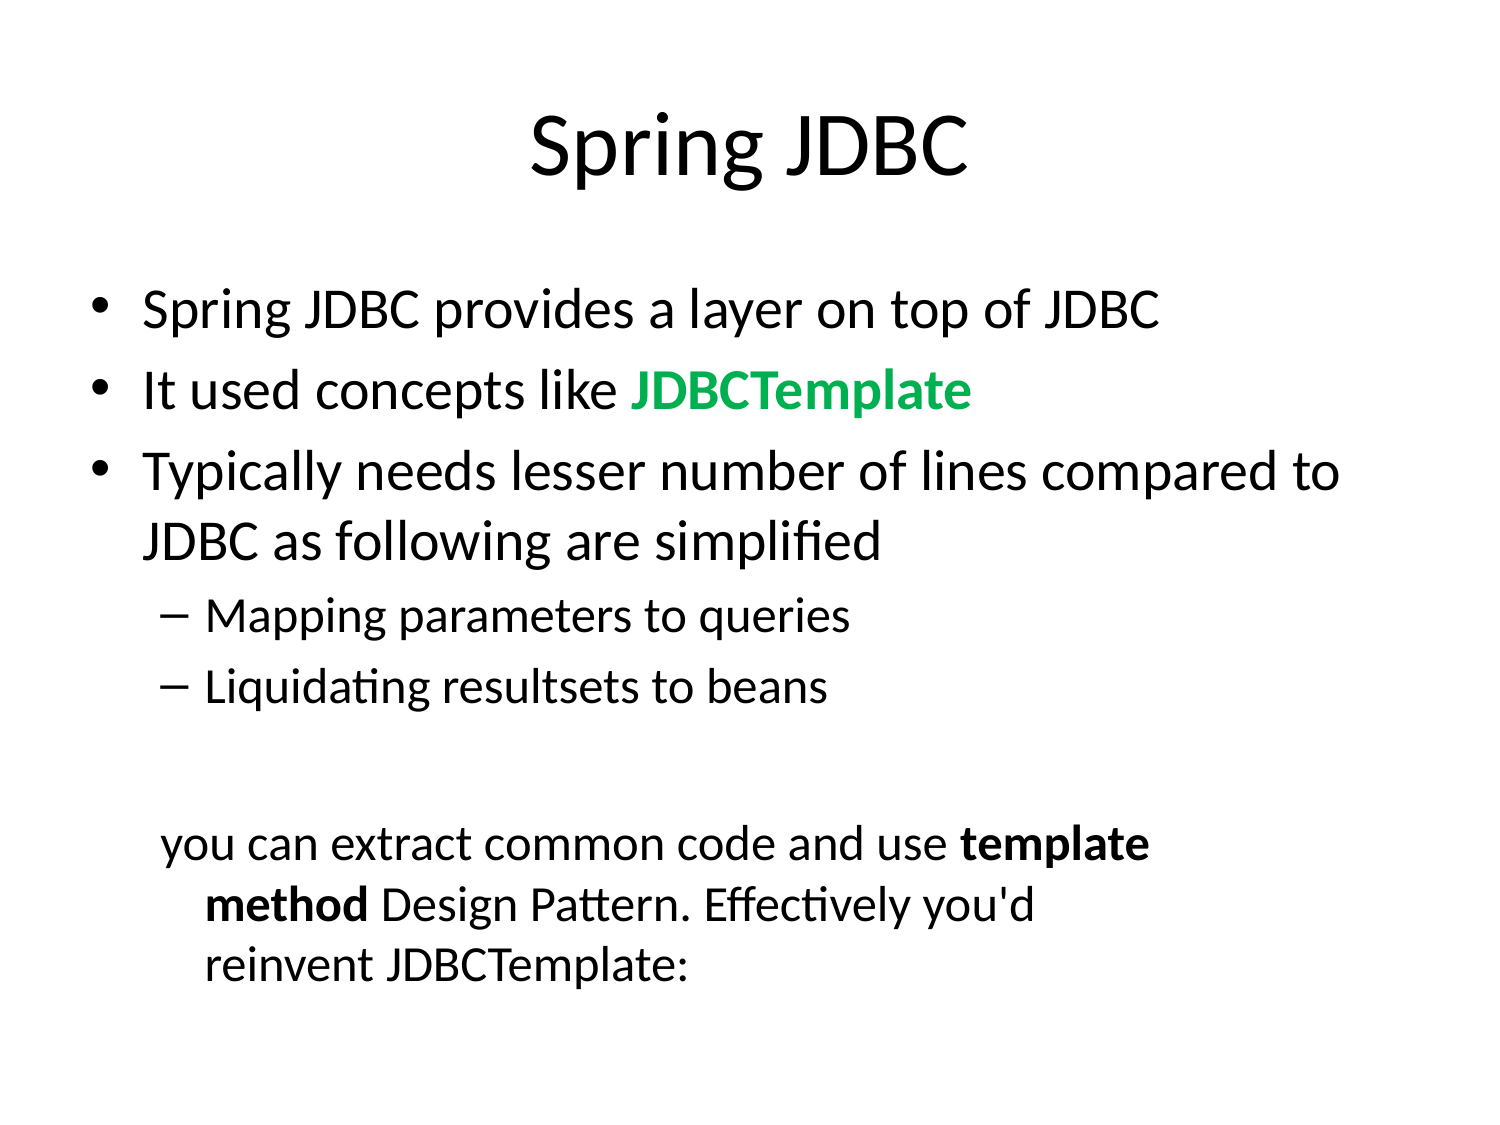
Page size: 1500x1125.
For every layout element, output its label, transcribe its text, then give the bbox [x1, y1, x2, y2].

list Spring JDBC provides a layer on top of JDBC It used concepts like JDBCTemplate Typically needs lesser number of lines compared to JDBC as following are simplified Mapping parameters to queries Liquidating resultsets to beans you can extract common code and use template method Design Pattern. Effectively you'd reinvent JDBCTemplate: [75, 262, 1425, 1005]
title Spring JDBC [75, 45, 1425, 233]
